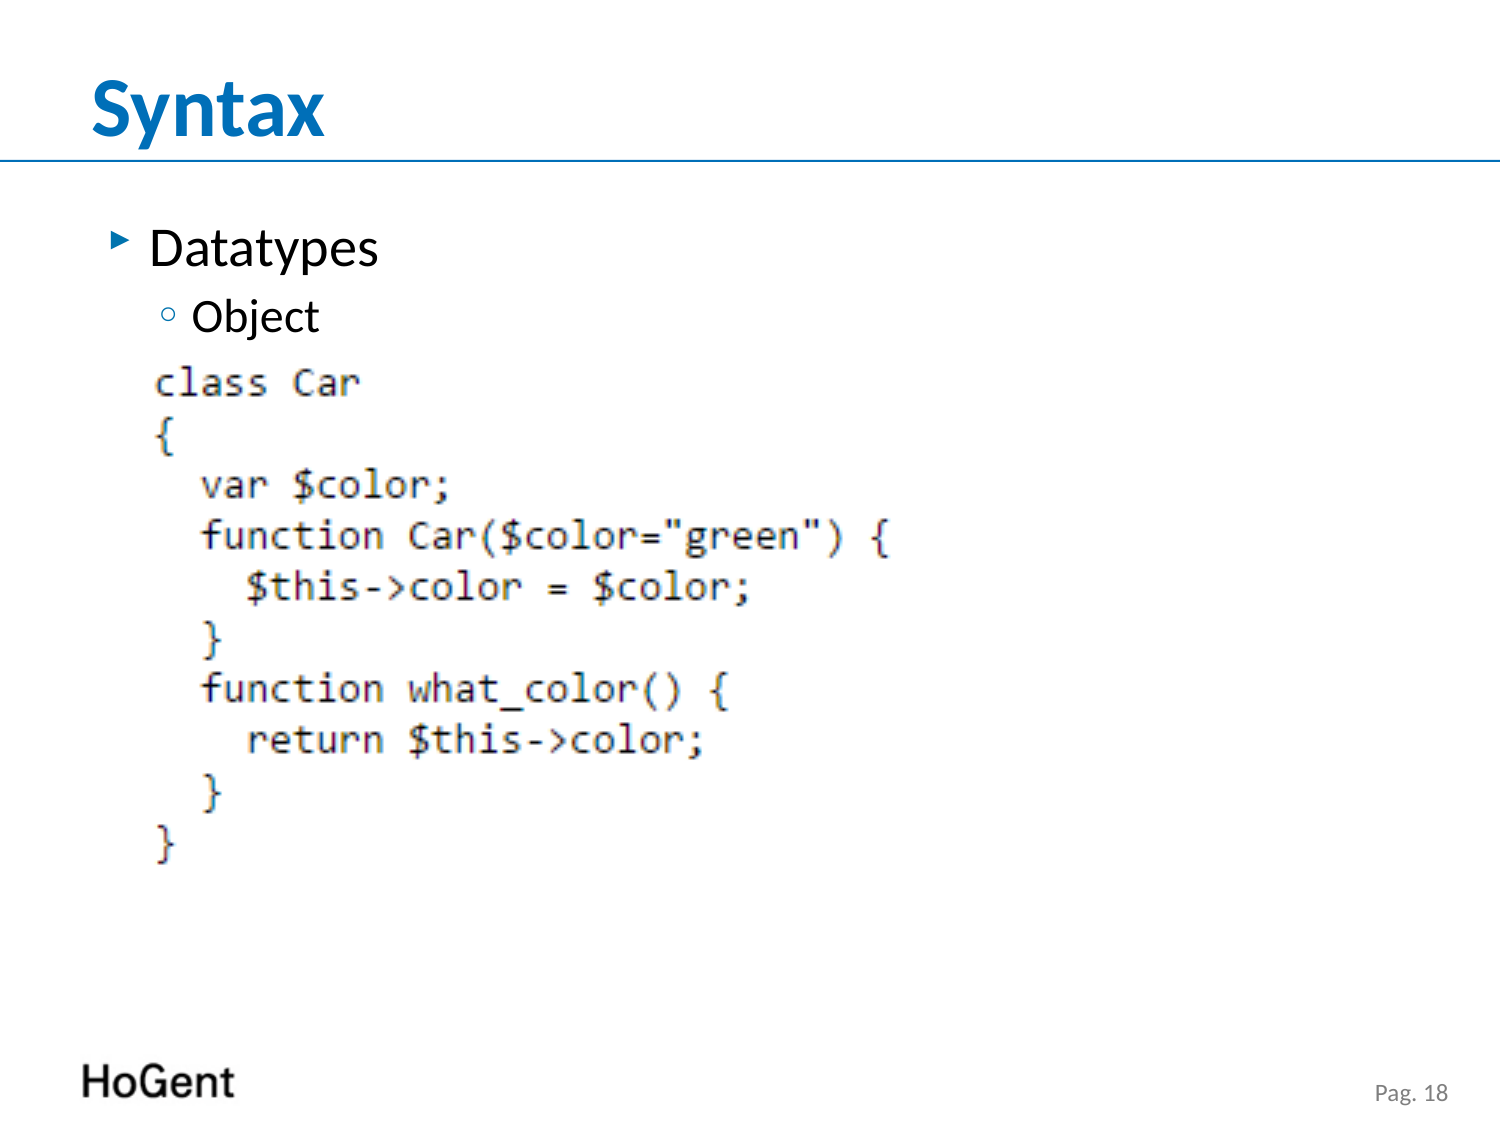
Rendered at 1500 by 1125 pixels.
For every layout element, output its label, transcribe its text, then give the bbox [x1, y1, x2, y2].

list Datatypes Object [75, 203, 1424, 1035]
picture [58, 1041, 254, 1118]
picture [144, 361, 961, 875]
title Syntax [76, 20, 1421, 185]
slide_number Pag. 18 [1374, 1046, 1483, 1107]
